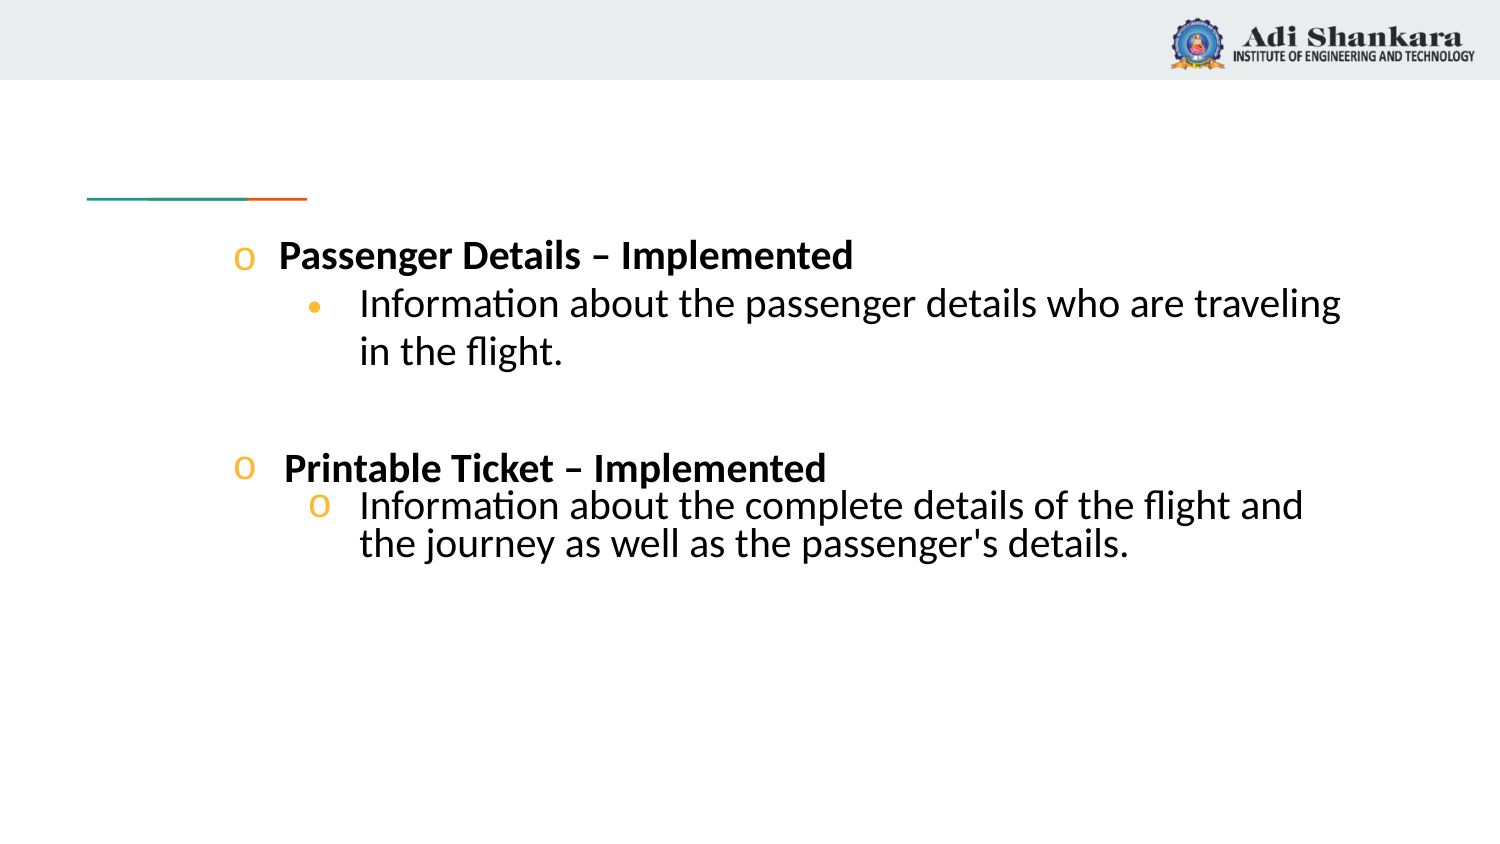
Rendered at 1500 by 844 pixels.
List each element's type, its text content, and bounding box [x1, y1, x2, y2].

list Passenger Details – Implemented Information about the passenger details who are traveling in the flight. Printable Ticket – Implemented Information about the complete details of the flight and the journey as well as the passenger's details. [119, 217, 1381, 807]
picture [1171, 17, 1476, 71]
